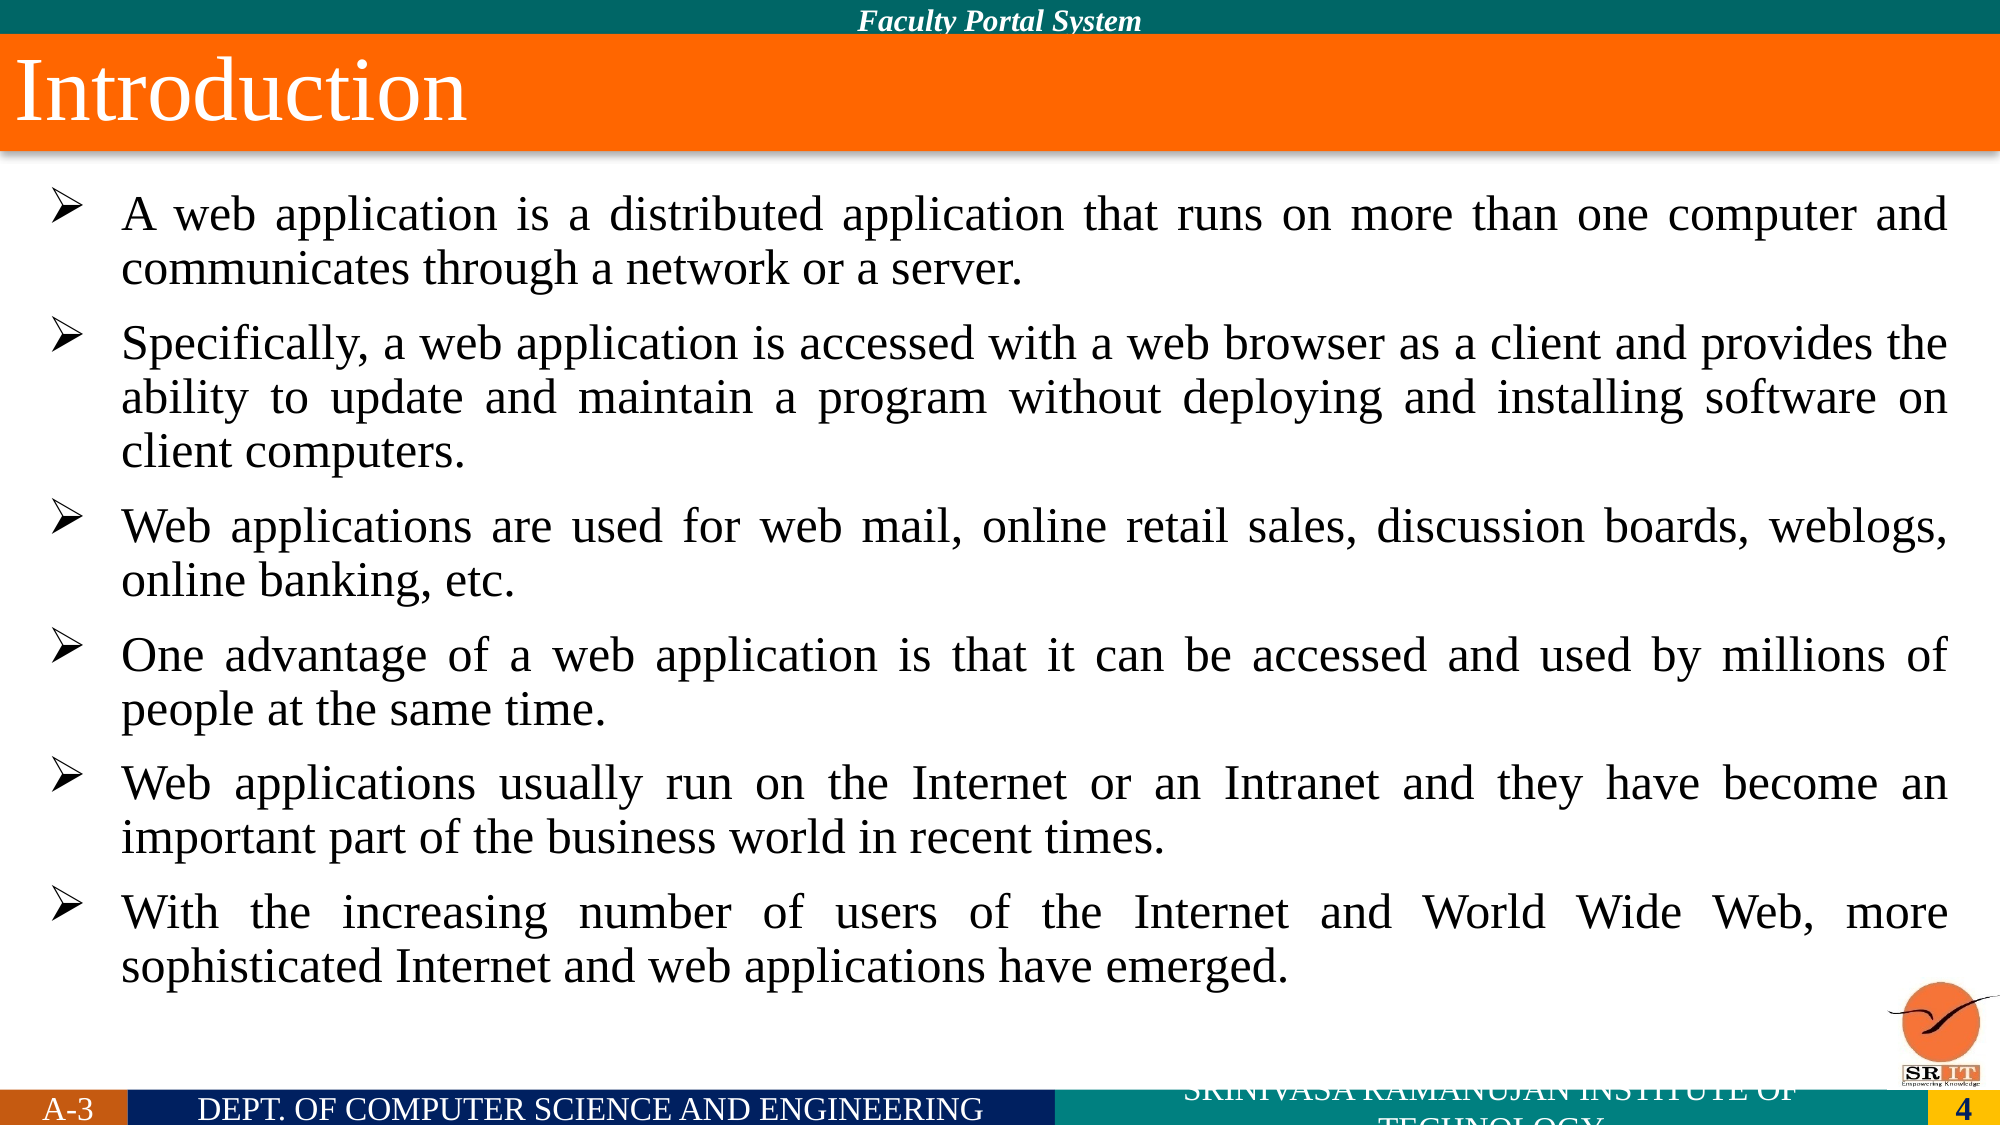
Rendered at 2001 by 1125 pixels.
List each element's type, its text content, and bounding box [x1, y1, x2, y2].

list A web application is a distributed application that runs on more than one computer and communicates through a network or a server. Specifically, a web application is accessed with a web browser as a client and provides the ability to update and maintain a program without deploying and installing software on client computers. Web applications are used for web mail, online retail sales, discussion boards, weblogs, online banking, etc. One advantage of a web application is that it can be accessed and used by millions of people at the same time. Web applications usually run on the Internet or an Intranet and they have become an important part of the business world in recent times. With the increasing number of users of the Internet and World Wide Web, more sophisticated Internet and web applications have emerged. [32, 179, 1965, 1065]
picture [1887, 977, 2000, 1090]
title Introduction [0, 33, 2000, 152]
